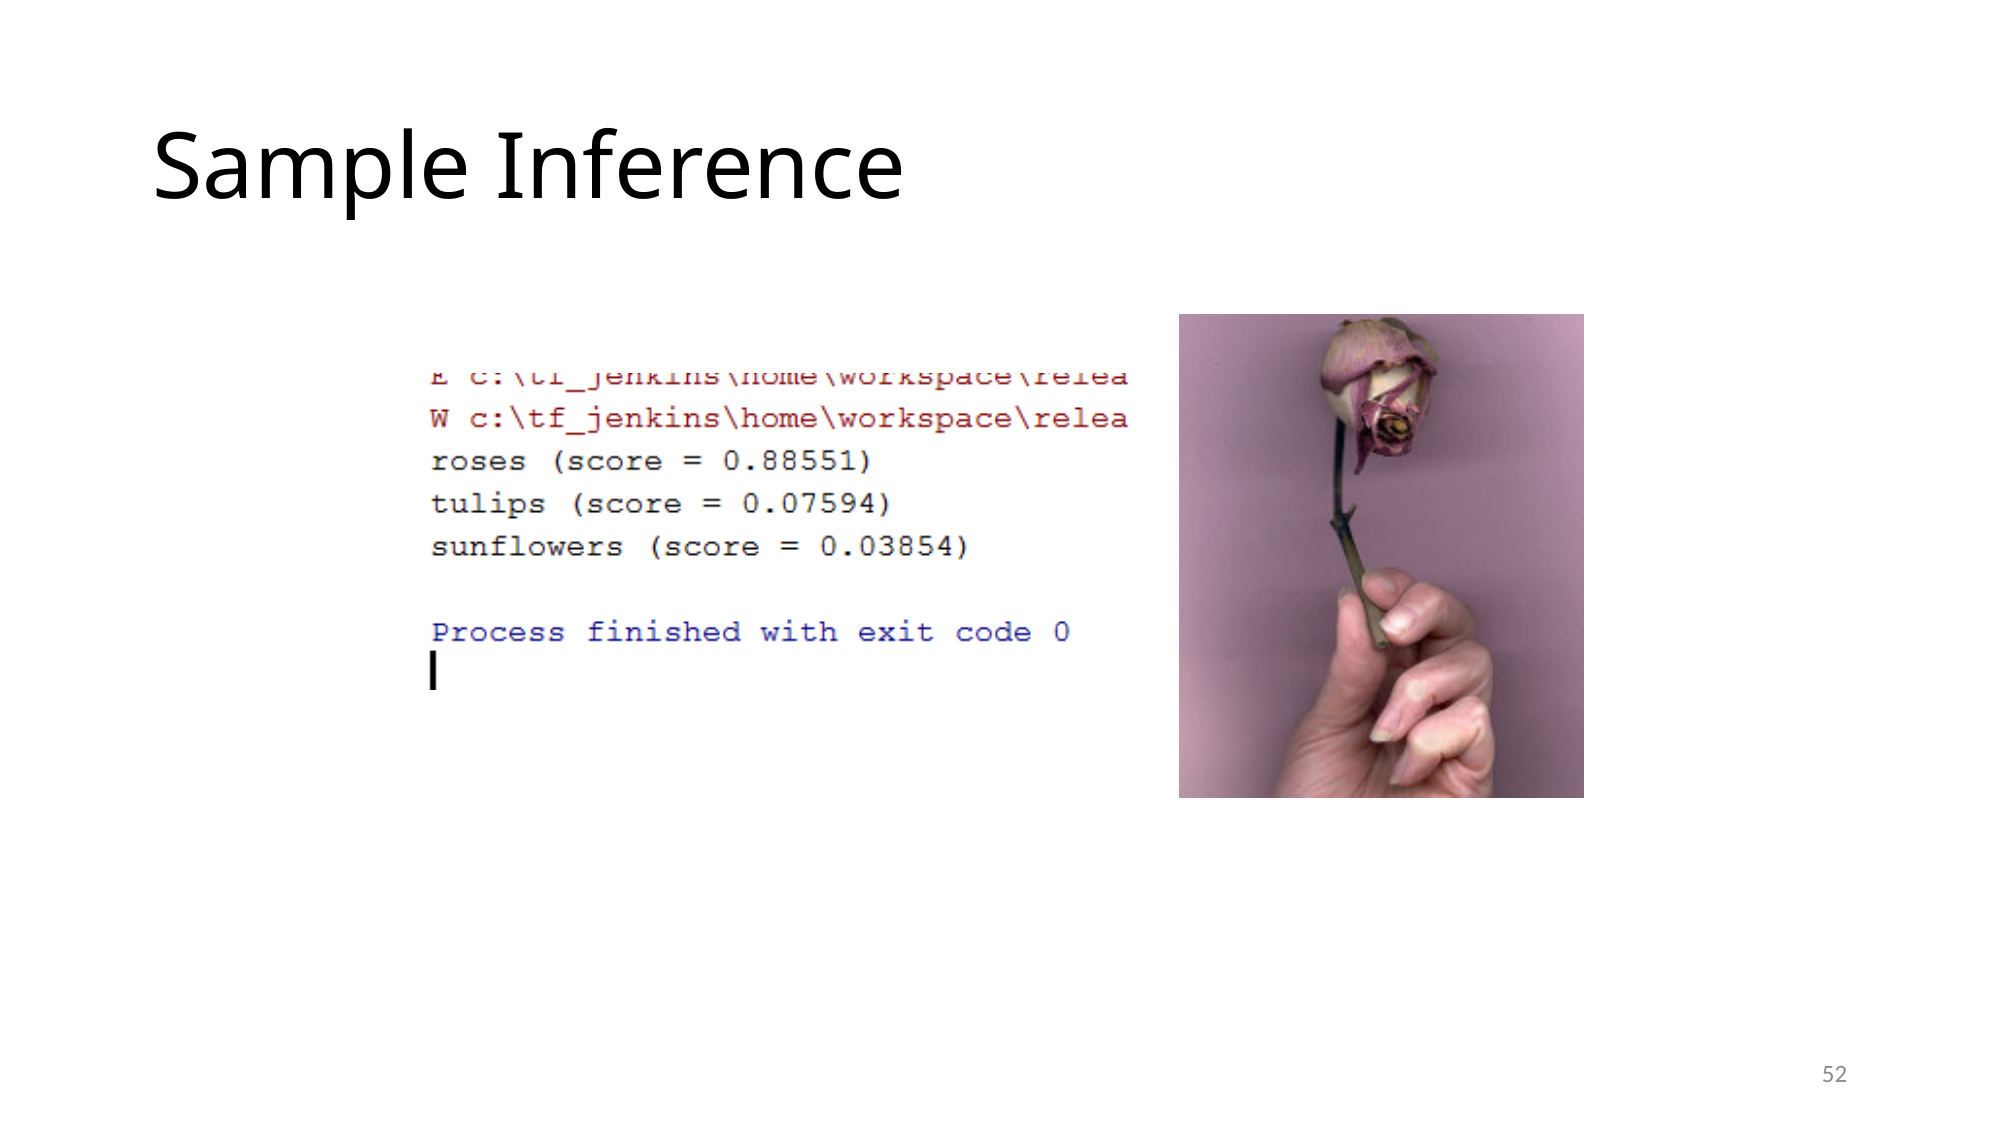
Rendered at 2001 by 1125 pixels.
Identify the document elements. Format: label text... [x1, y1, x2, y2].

title Sample Inference [137, 59, 1863, 278]
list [415, 373, 1130, 690]
slide_number 52 [1412, 1042, 1863, 1103]
picture [1179, 314, 1584, 798]
